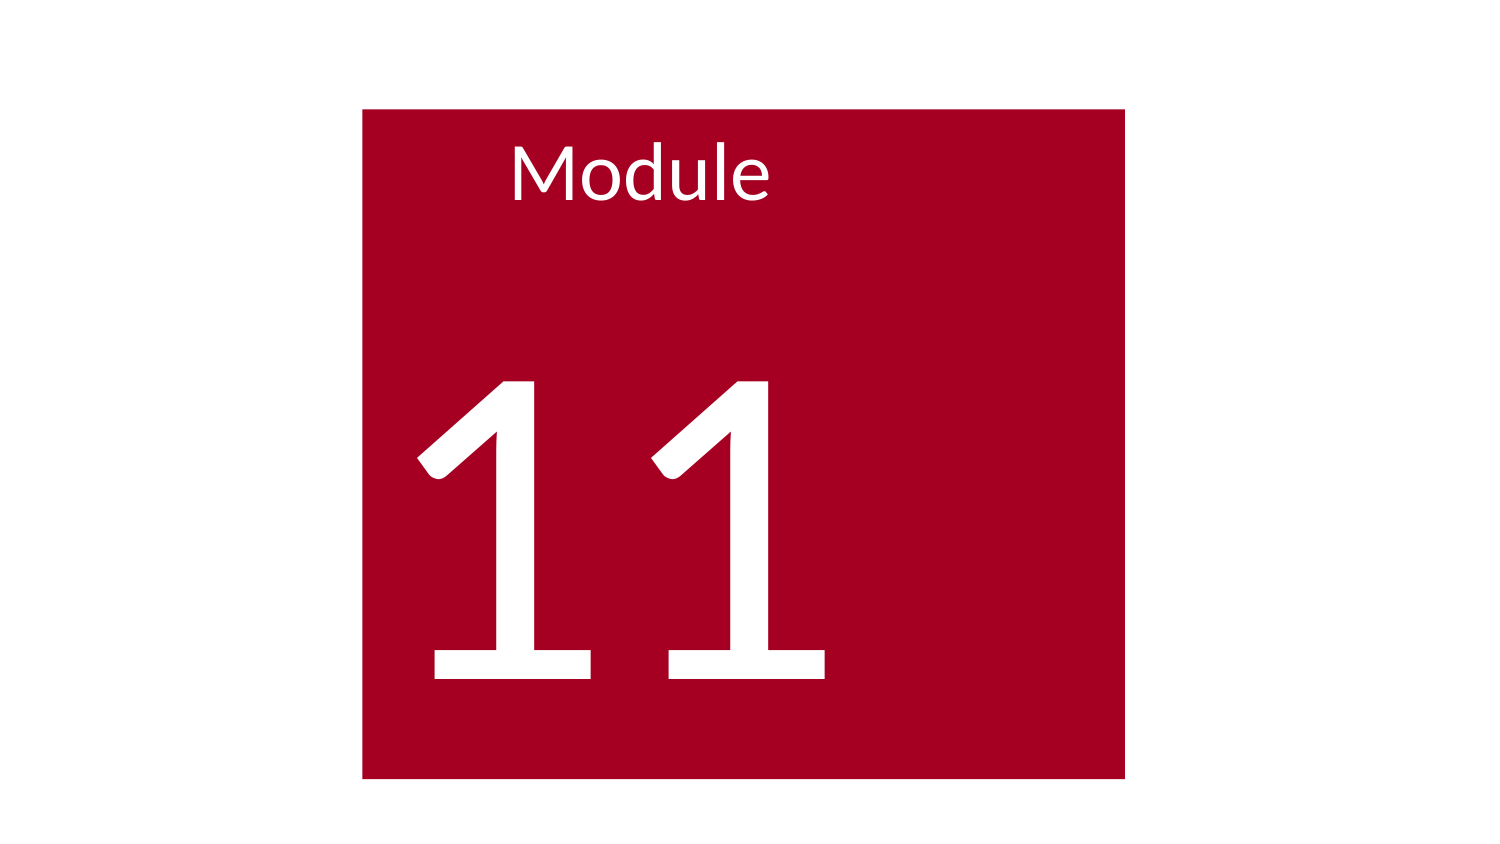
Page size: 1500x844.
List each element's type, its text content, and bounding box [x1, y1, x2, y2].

text_box Module 11 [362, 109, 1125, 780]
